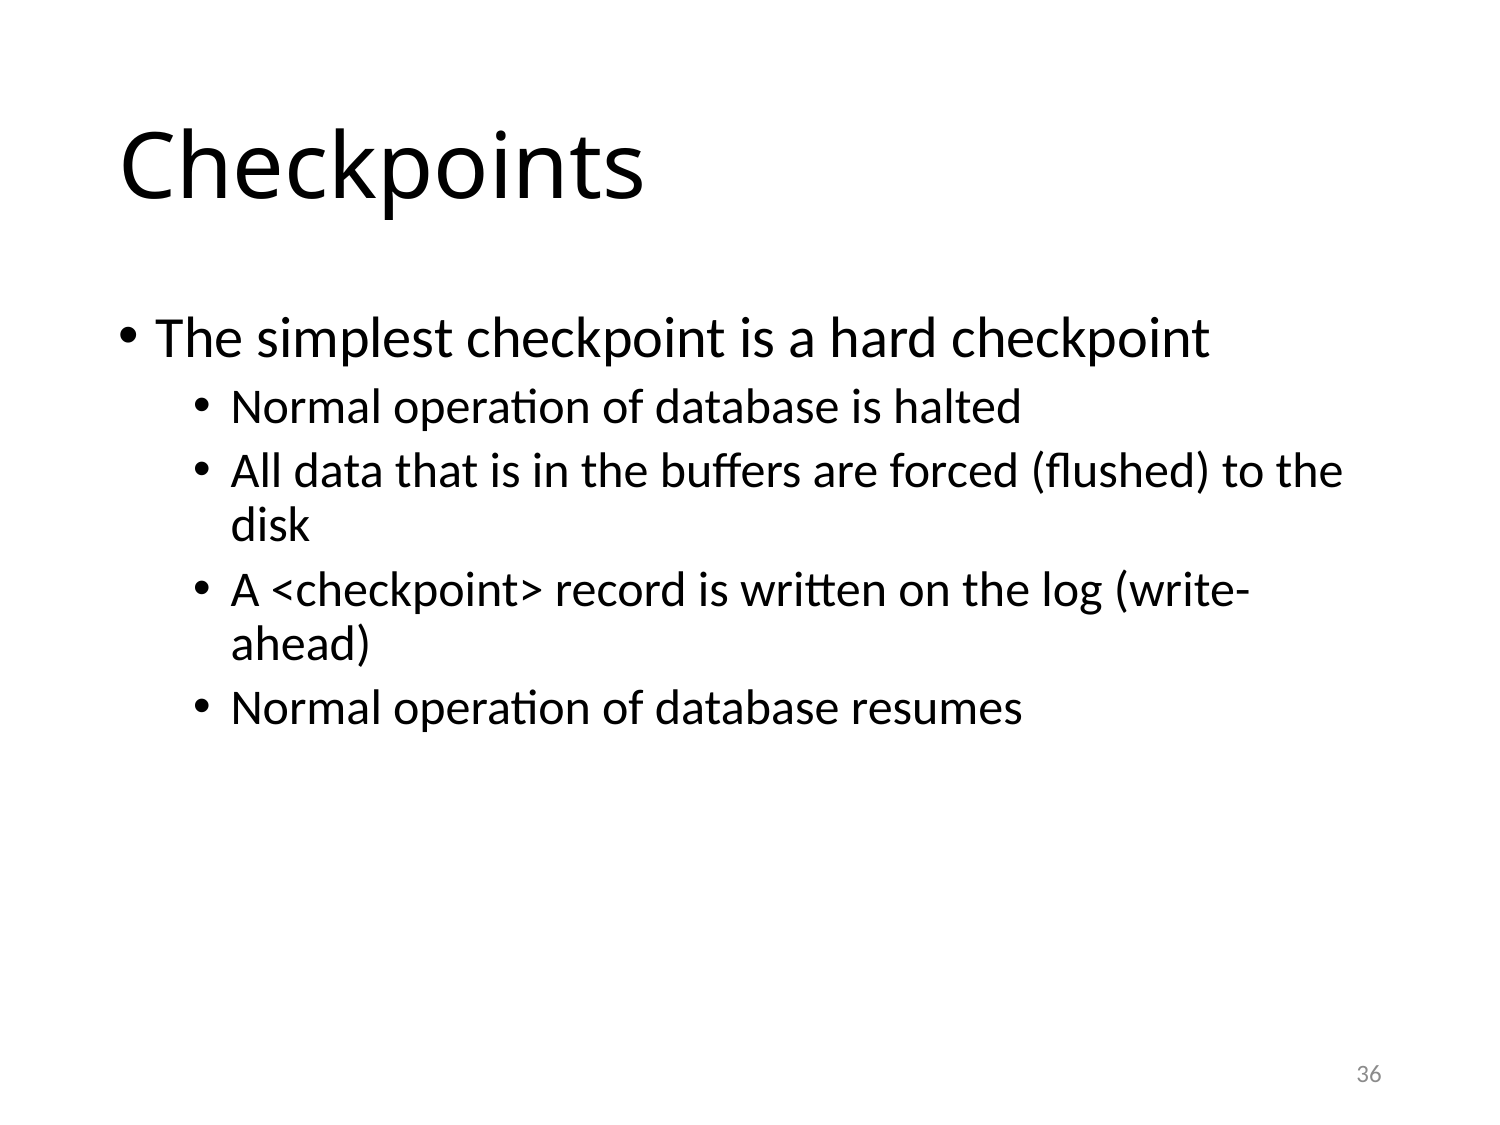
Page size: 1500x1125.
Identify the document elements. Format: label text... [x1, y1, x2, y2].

list The simplest checkpoint is a hard checkpoint Normal operation of database is halted All data that is in the buffers are forced (flushed) to the disk A <checkpoint> record is written on the log (write-ahead) Normal operation of database resumes [103, 299, 1397, 1014]
slide_number 36 [1059, 1042, 1397, 1103]
title Checkpoints [103, 59, 1397, 278]
